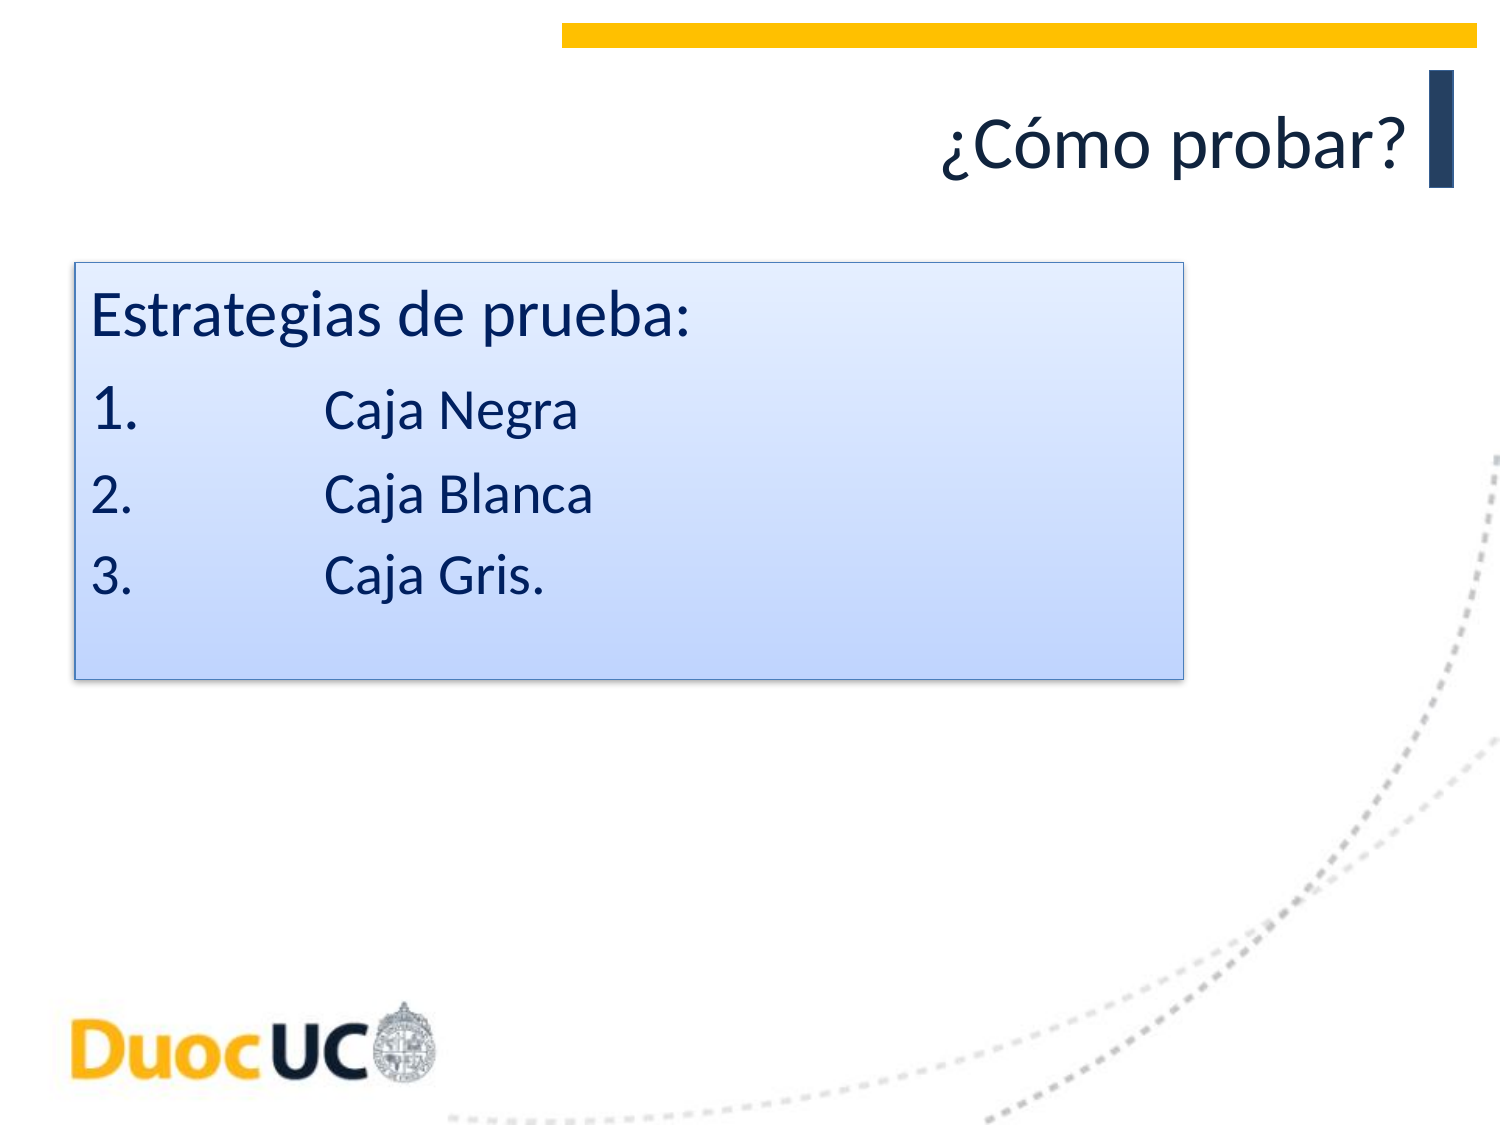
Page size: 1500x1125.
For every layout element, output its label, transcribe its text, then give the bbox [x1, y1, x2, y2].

picture [0, 0, 1500, 1125]
list Estrategias de prueba: Caja Negra Caja Blanca Caja Gris. [74, 262, 1184, 680]
title ¿Cómo probar? [74, 44, 1426, 233]
